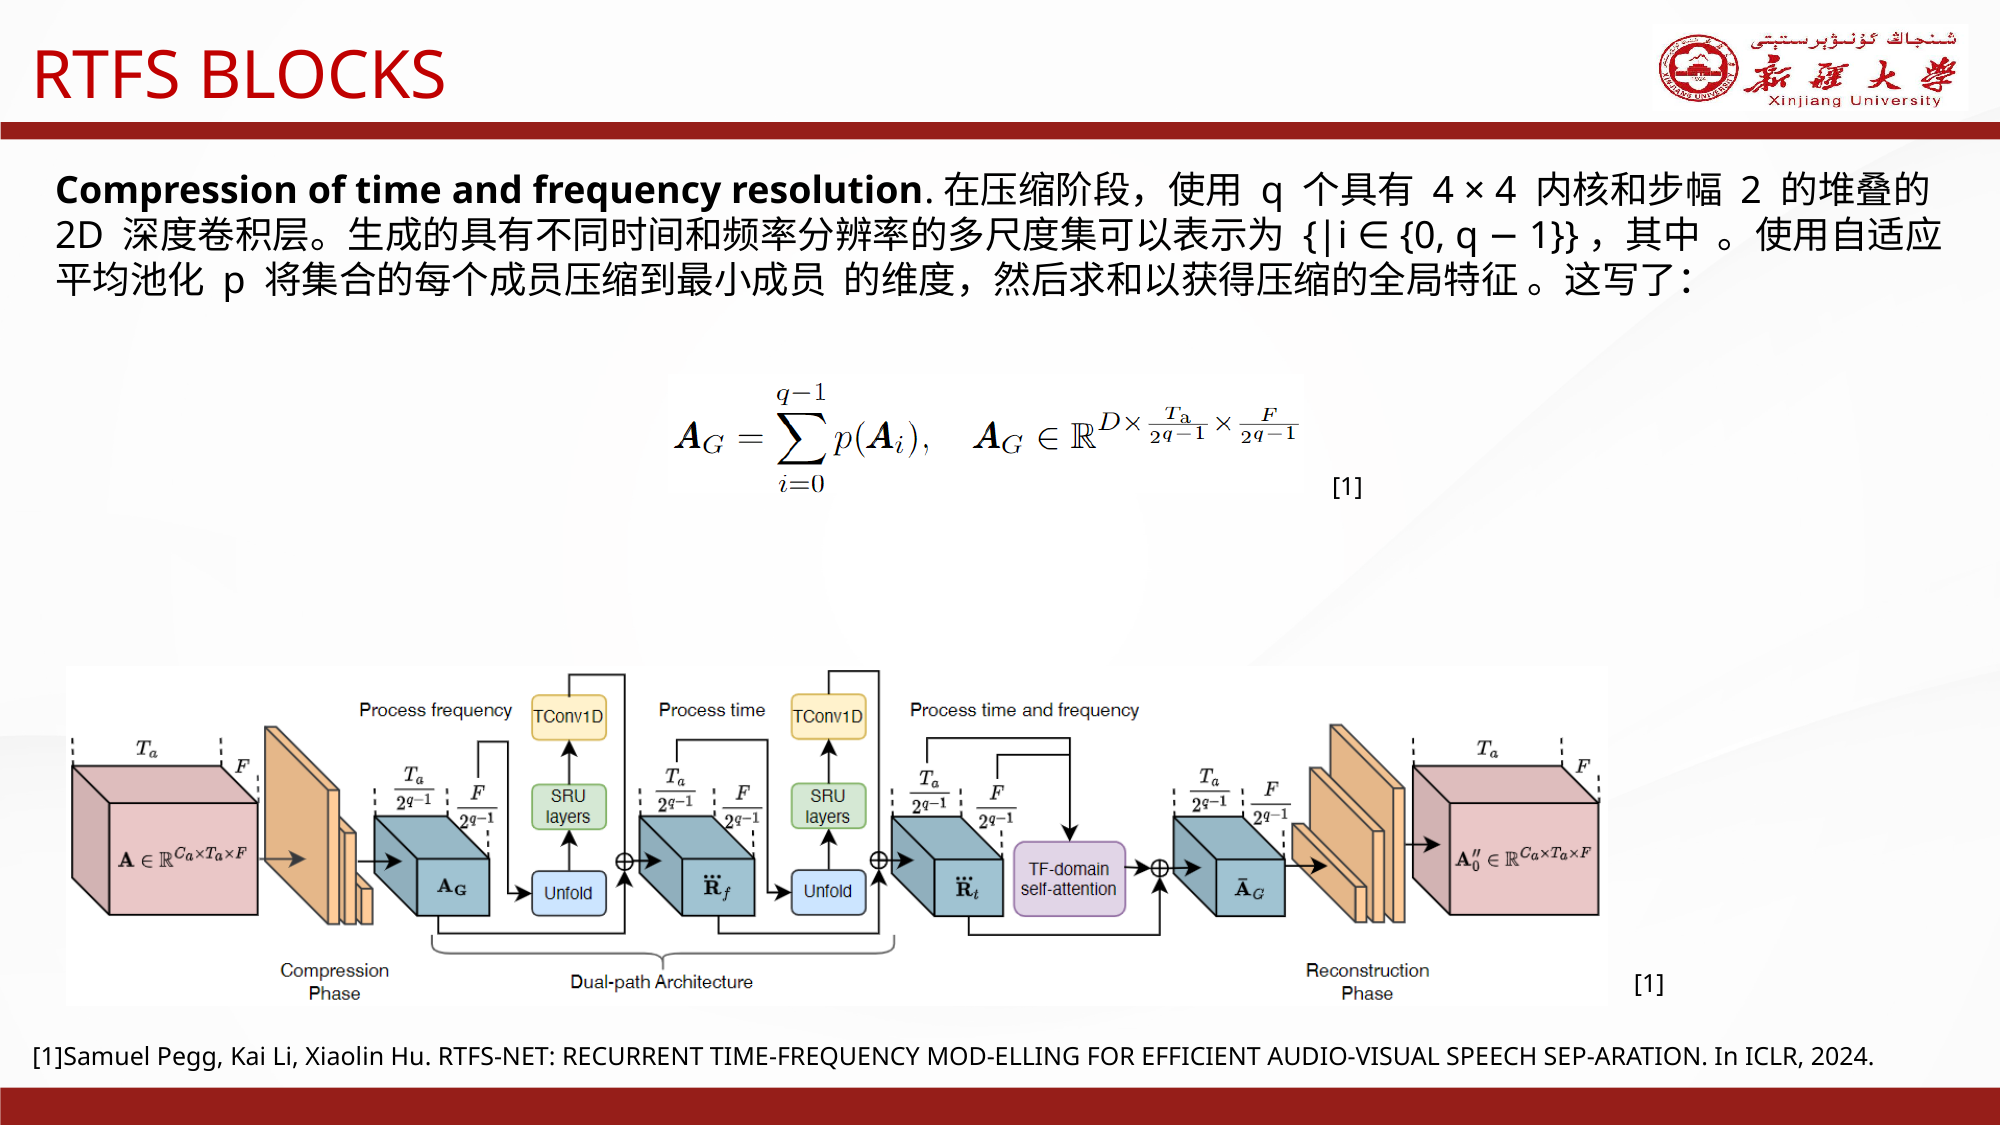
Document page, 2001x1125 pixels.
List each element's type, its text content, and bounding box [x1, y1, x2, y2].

text_box [0, 121, 2000, 140]
text_box [1] [1317, 463, 1390, 508]
text_box [0, 1086, 2000, 1125]
text_box [1] [1619, 960, 1692, 1005]
picture [0, 0, 2000, 121]
text_box [1]Samuel Pegg, Kai Li, Xiaolin Hu. RTFS-NET: RECURRENT TIME-FREQUENCY MOD-ELLING FOR EFFICIENT AUDIO-VISUAL SPEECH SEP-ARATION. In ICLR, 2024. [17, 1033, 1969, 1075]
text_box RTFS BLOCKS [31, 24, 1663, 113]
picture [0, 140, 2000, 1086]
